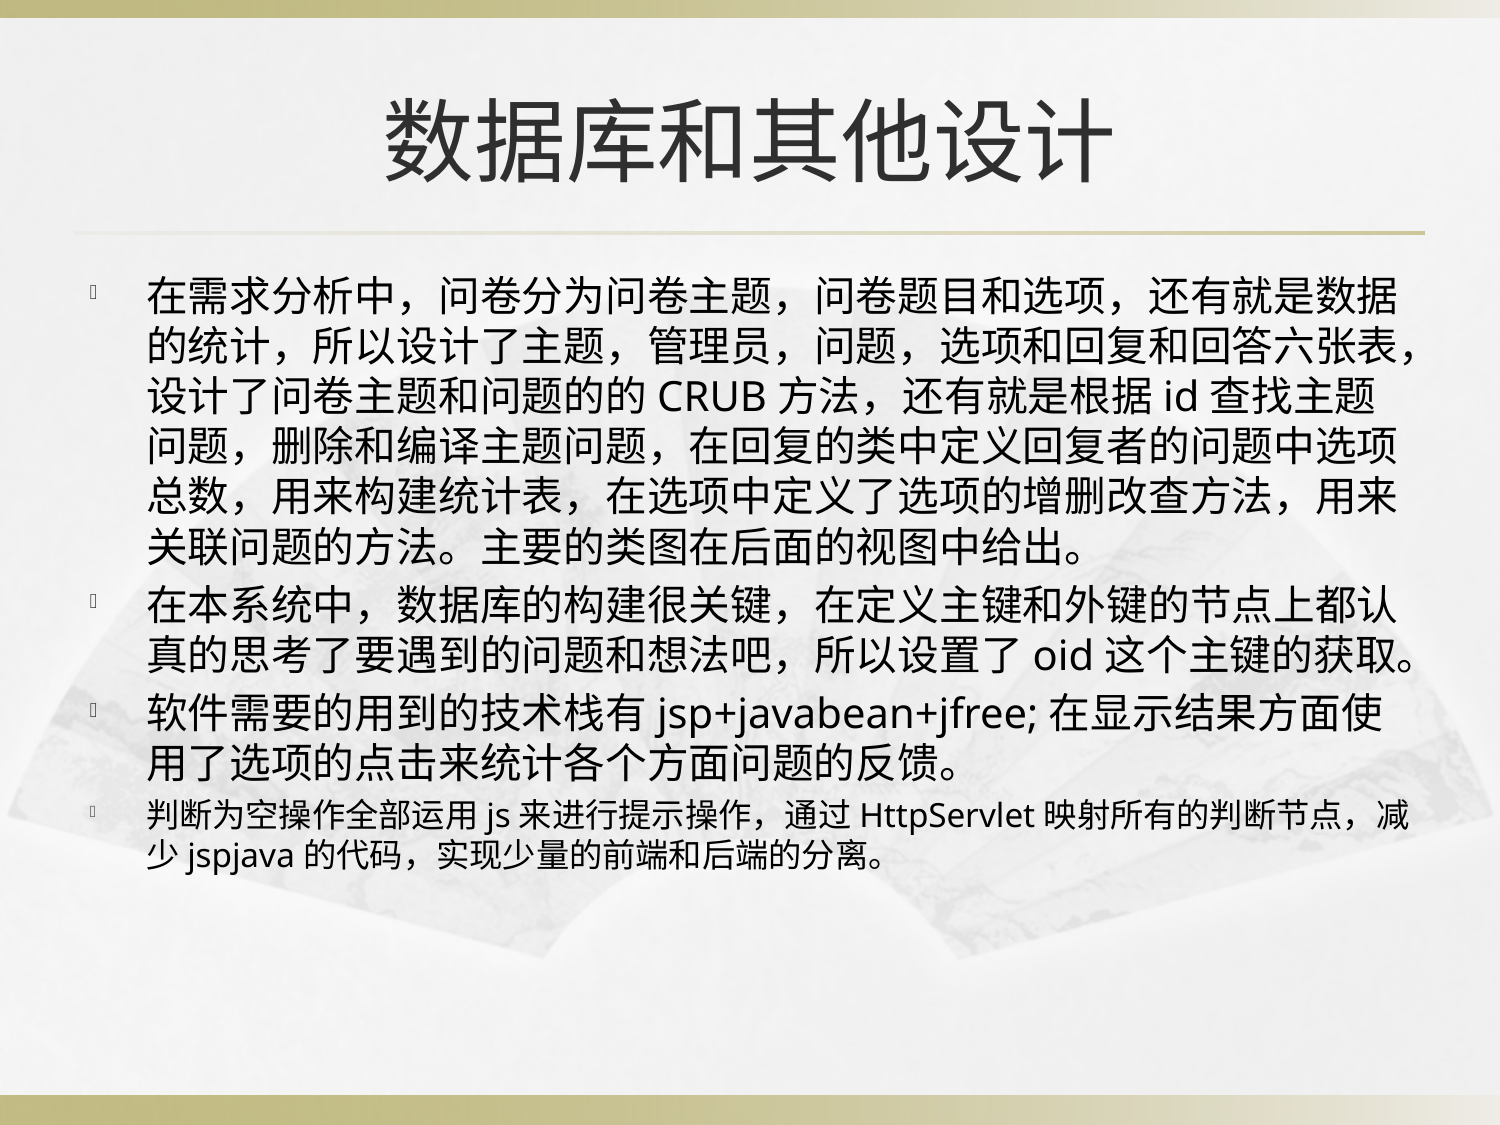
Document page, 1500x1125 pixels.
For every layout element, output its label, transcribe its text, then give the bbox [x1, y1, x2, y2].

list 在需求分析中，问卷分为问卷主题，问卷题目和选项，还有就是数据的统计，所以设计了主题，管理员，问题，选项和回复和回答六张表，设计了问卷主题和问题的的CRUB方法，还有就是根据id查找主题问题，删除和编译主题问题，在回复的类中定义回复者的问题中选项总数，用来构建统计表，在选项中定义了选项的增删改查方法，用来关联问题的方法。主要的类图在后面的视图中给出。 在本系统中，数据库的构建很关键，在定义主键和外键的节点上都认真的思考了要遇到的问题和想法吧，所以设置了oid这个主键的获取。 软件需要的用到的技术栈有jsp+javabean+jfree;在显示结果方面使用了选项的点击来统计各个方面问题的反馈。 判断为空操作全部运用js来进行提示操作，通过HttpServlet映射所有的判断节点，减少jspjava的代码，实现少量的前端和后端的分离。 [75, 262, 1425, 1032]
title 数据库和其他设计 [75, 45, 1425, 233]
